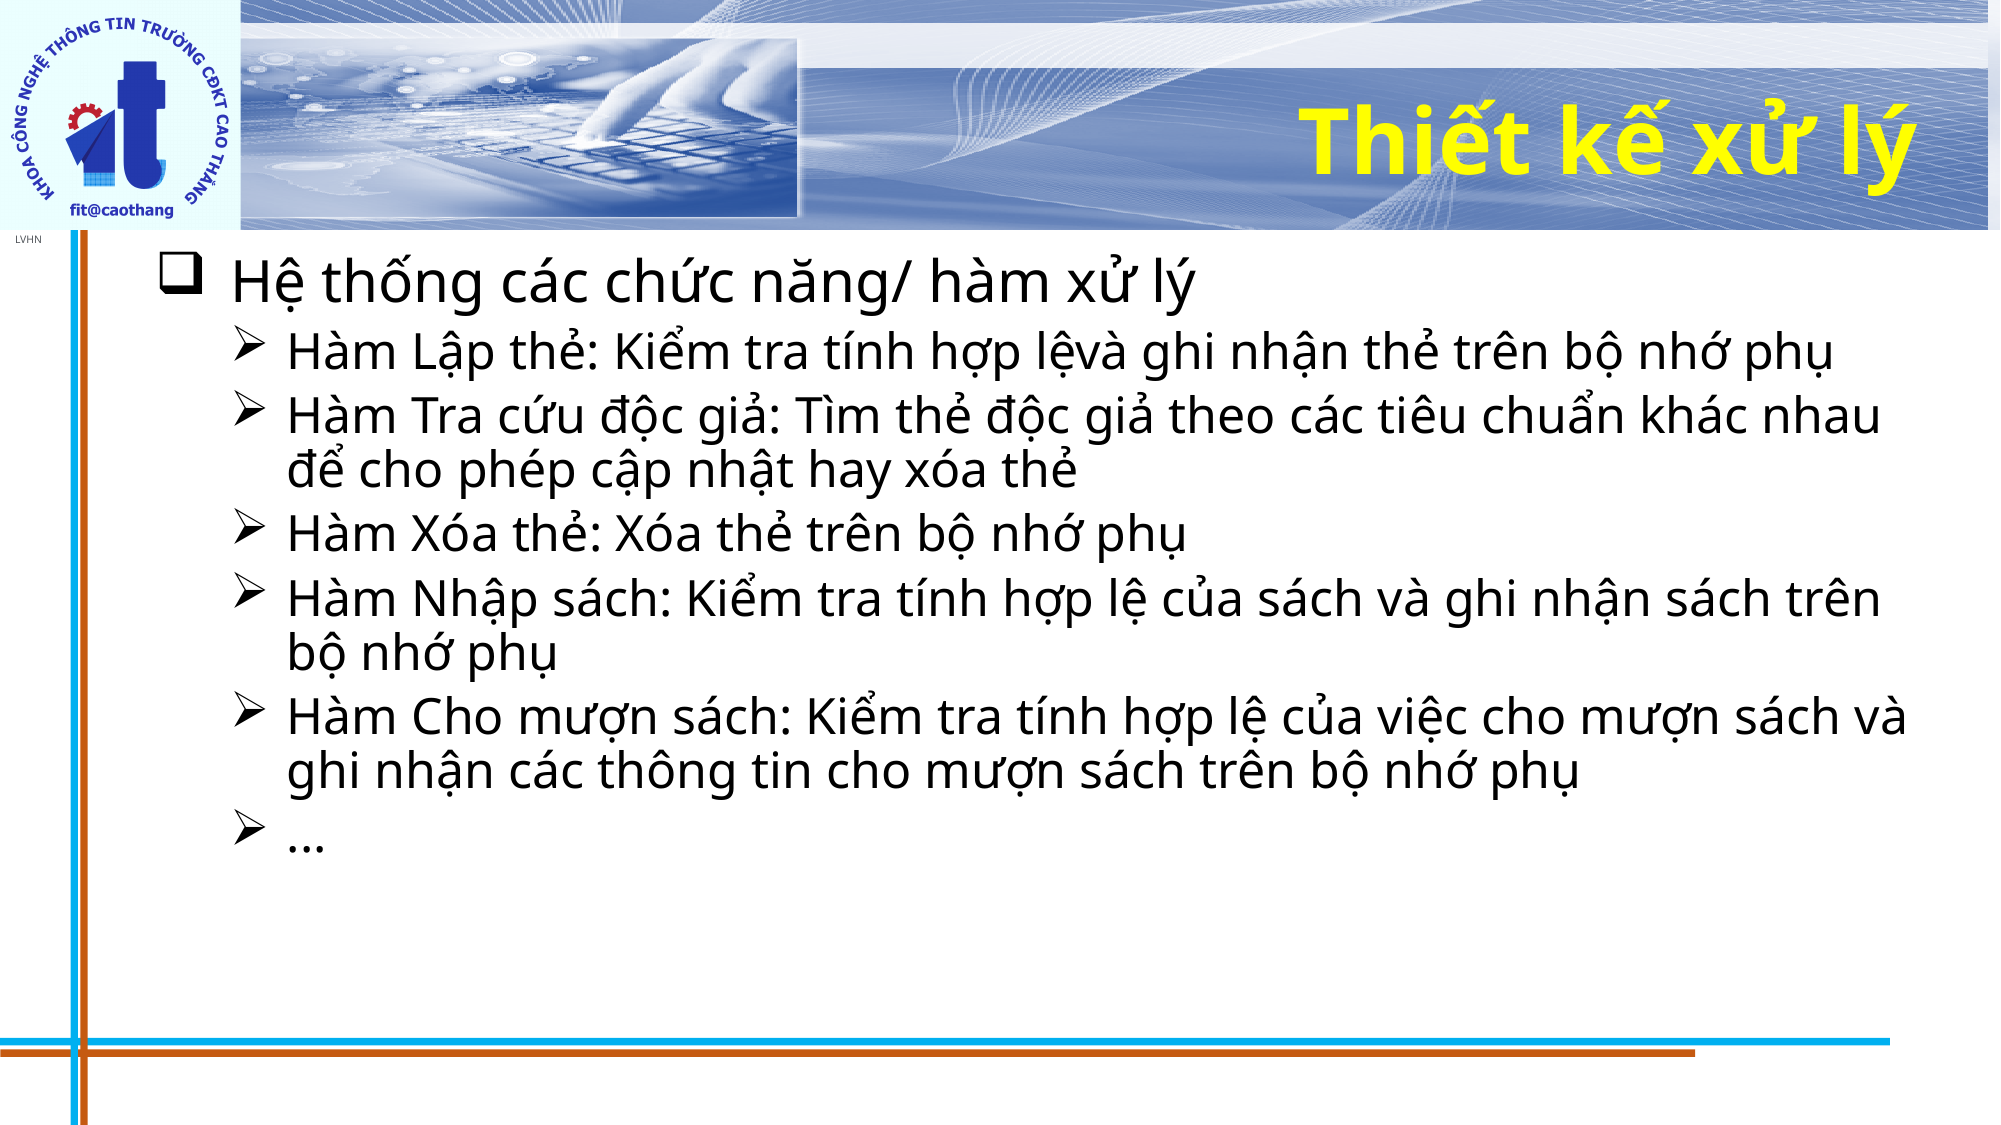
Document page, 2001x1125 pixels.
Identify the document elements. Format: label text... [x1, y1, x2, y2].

picture [0, 0, 241, 230]
list Hệ thống các chức năng/ hàm xử lý Hàm Lập thẻ: Kiểm tra tính hợp lệvà ghi nhận thẻ trên bộ nhớ phụ Hàm Tra cứu độc giả: Tìm thẻ độc giả theo các tiêu chuẩn khác nhau để cho phép cập nhật hay xóa thẻ Hàm Xóa thẻ: Xóa thẻ trên bộ nhớ phụ Hàm Nhập sách: Kiểm tra tính hợp lệ của sách và ghi nhận sách trên bộ nhớ phụ Hàm Cho mượn sách: Kiểm tra tính hợp lệ của việc cho mượn sách và ghi nhận các thông tin cho mượn sách trên bộ nhớ phụ ... [139, 245, 1934, 1014]
title Thiết kế xử lý [137, 36, 1934, 254]
